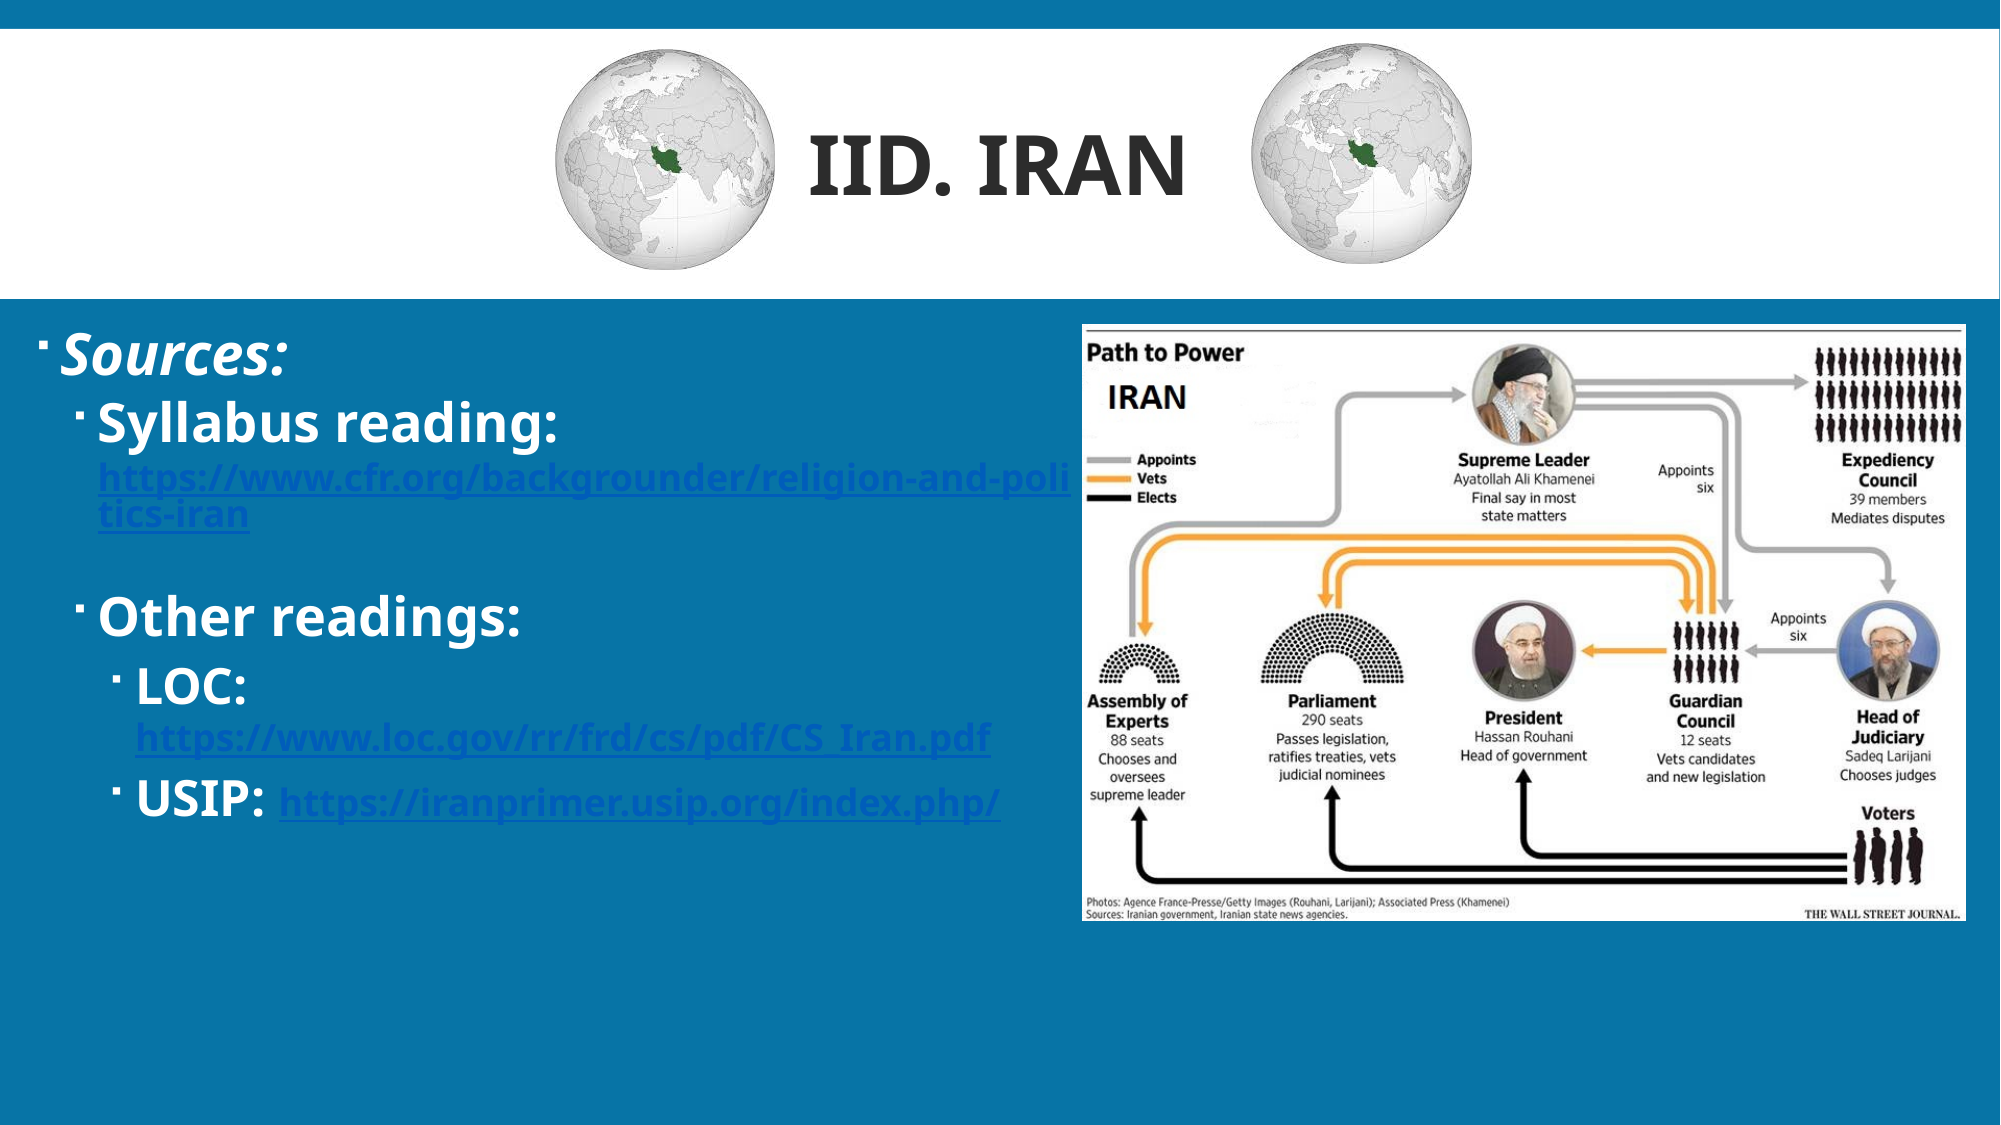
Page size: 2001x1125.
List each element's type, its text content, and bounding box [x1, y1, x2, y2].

list Sources: Syllabus reading: https://www.cfr.org/backgrounder/religion-and-politics-iran Other readings: LOC: https://www.loc.gov/rr/frd/cs/pdf/CS_Iran.pdf USIP: https://iranprimer.usip.org/index.php/ [15, 317, 1096, 1079]
picture [1083, 325, 1965, 920]
picture [1251, 43, 1472, 264]
title IID. IRAN [197, 46, 1803, 295]
picture [554, 49, 776, 270]
